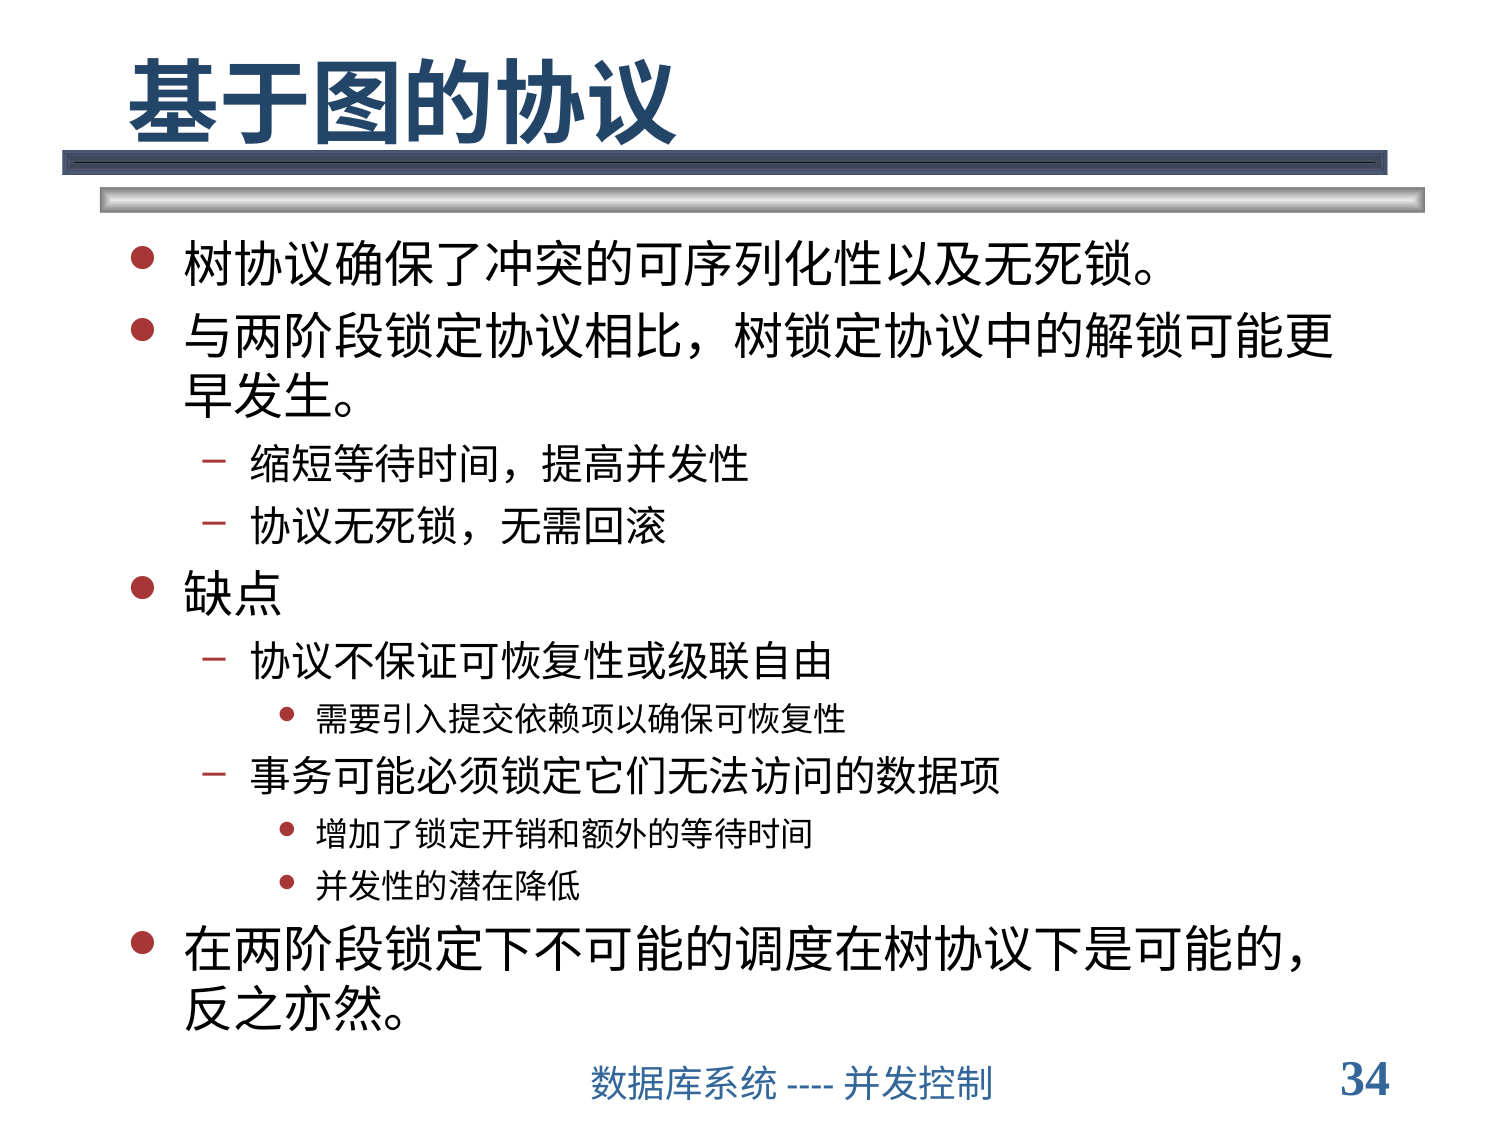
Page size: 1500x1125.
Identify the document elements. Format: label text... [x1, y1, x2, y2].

list 树协议确保了冲突的可序列化性以及无死锁。 与两阶段锁定协议相比，树锁定协议中的解锁可能更早发生。 缩短等待时间，提高并发性 协议无死锁，无需回滚 缺点 协议不保证可恢复性或级联自由 需要引入提交依赖项以确保可恢复性 事务可能必须锁定它们无法访问的数据项 增加了锁定开销和额外的等待时间 并发性的潜在降低 在两阶段锁定下不可能的调度在树协议下是可能的，反之亦然。 [112, 224, 1388, 1025]
slide_number 34 [1324, 1049, 1489, 1101]
title 基于图的协议 [112, 24, 1388, 163]
footer 数据库系统----并发控制 [574, 1062, 1188, 1113]
